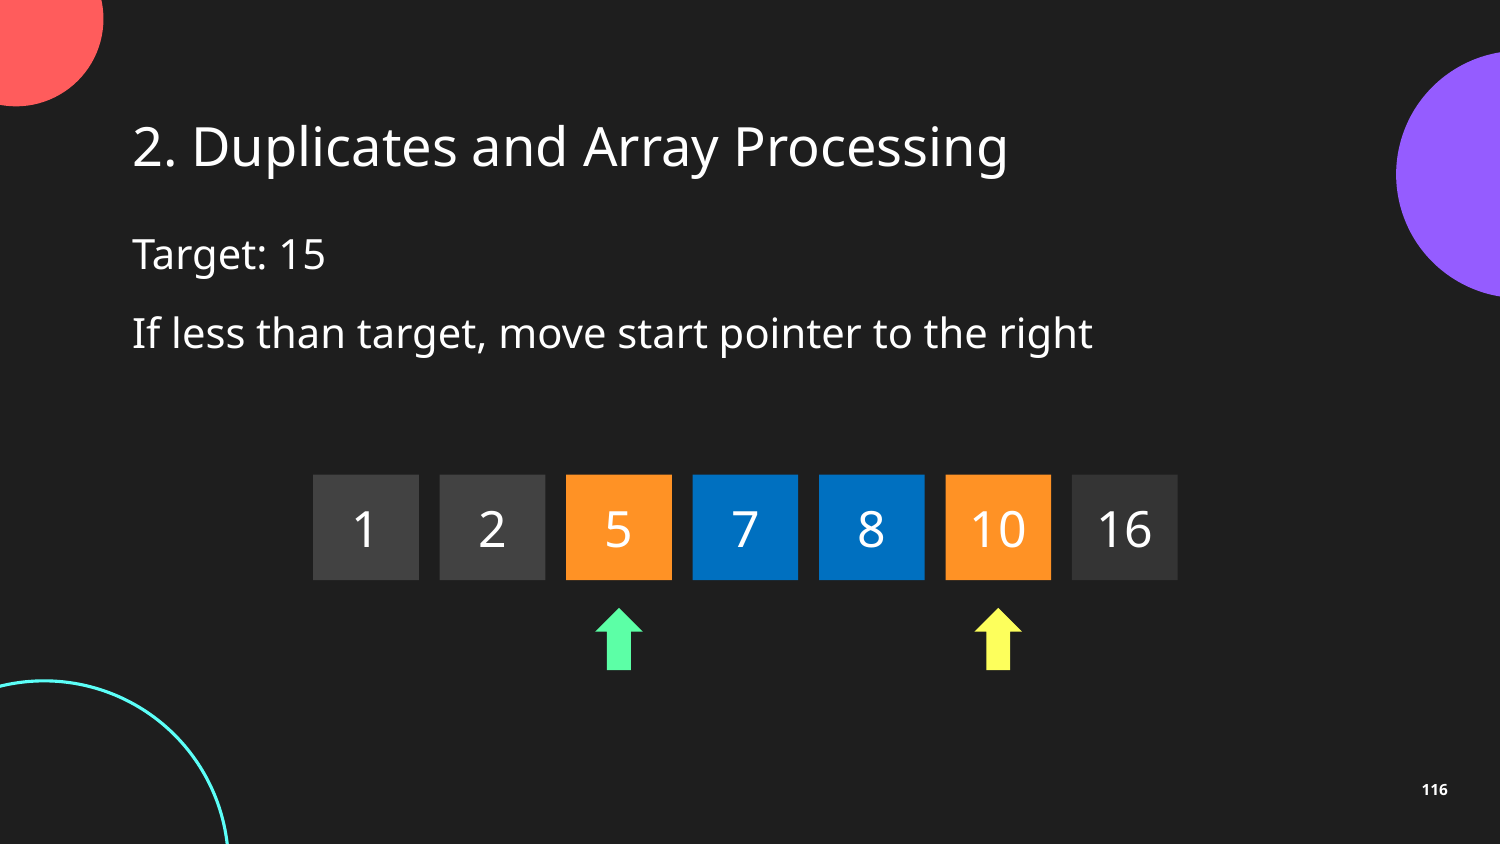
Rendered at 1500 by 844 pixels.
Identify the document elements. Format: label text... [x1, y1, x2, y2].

text_box If less than target, move start pointer to the right [117, 291, 1316, 368]
text_box [972, 605, 1025, 673]
text_box [117, 204, 1356, 281]
text_box [593, 605, 645, 673]
title 2. Duplicates and Array Processing [117, 106, 1383, 183]
text_box 10 [943, 473, 1053, 582]
text_box 8 [817, 473, 927, 582]
text_box 7 [691, 473, 800, 582]
text_box Target: 15 [117, 213, 1316, 290]
text_box 2 [438, 473, 547, 582]
text_box 16 [1070, 473, 1180, 582]
text_box 5 [564, 473, 674, 582]
text_box 1 [311, 473, 421, 582]
slide_number 116 [1389, 764, 1480, 816]
